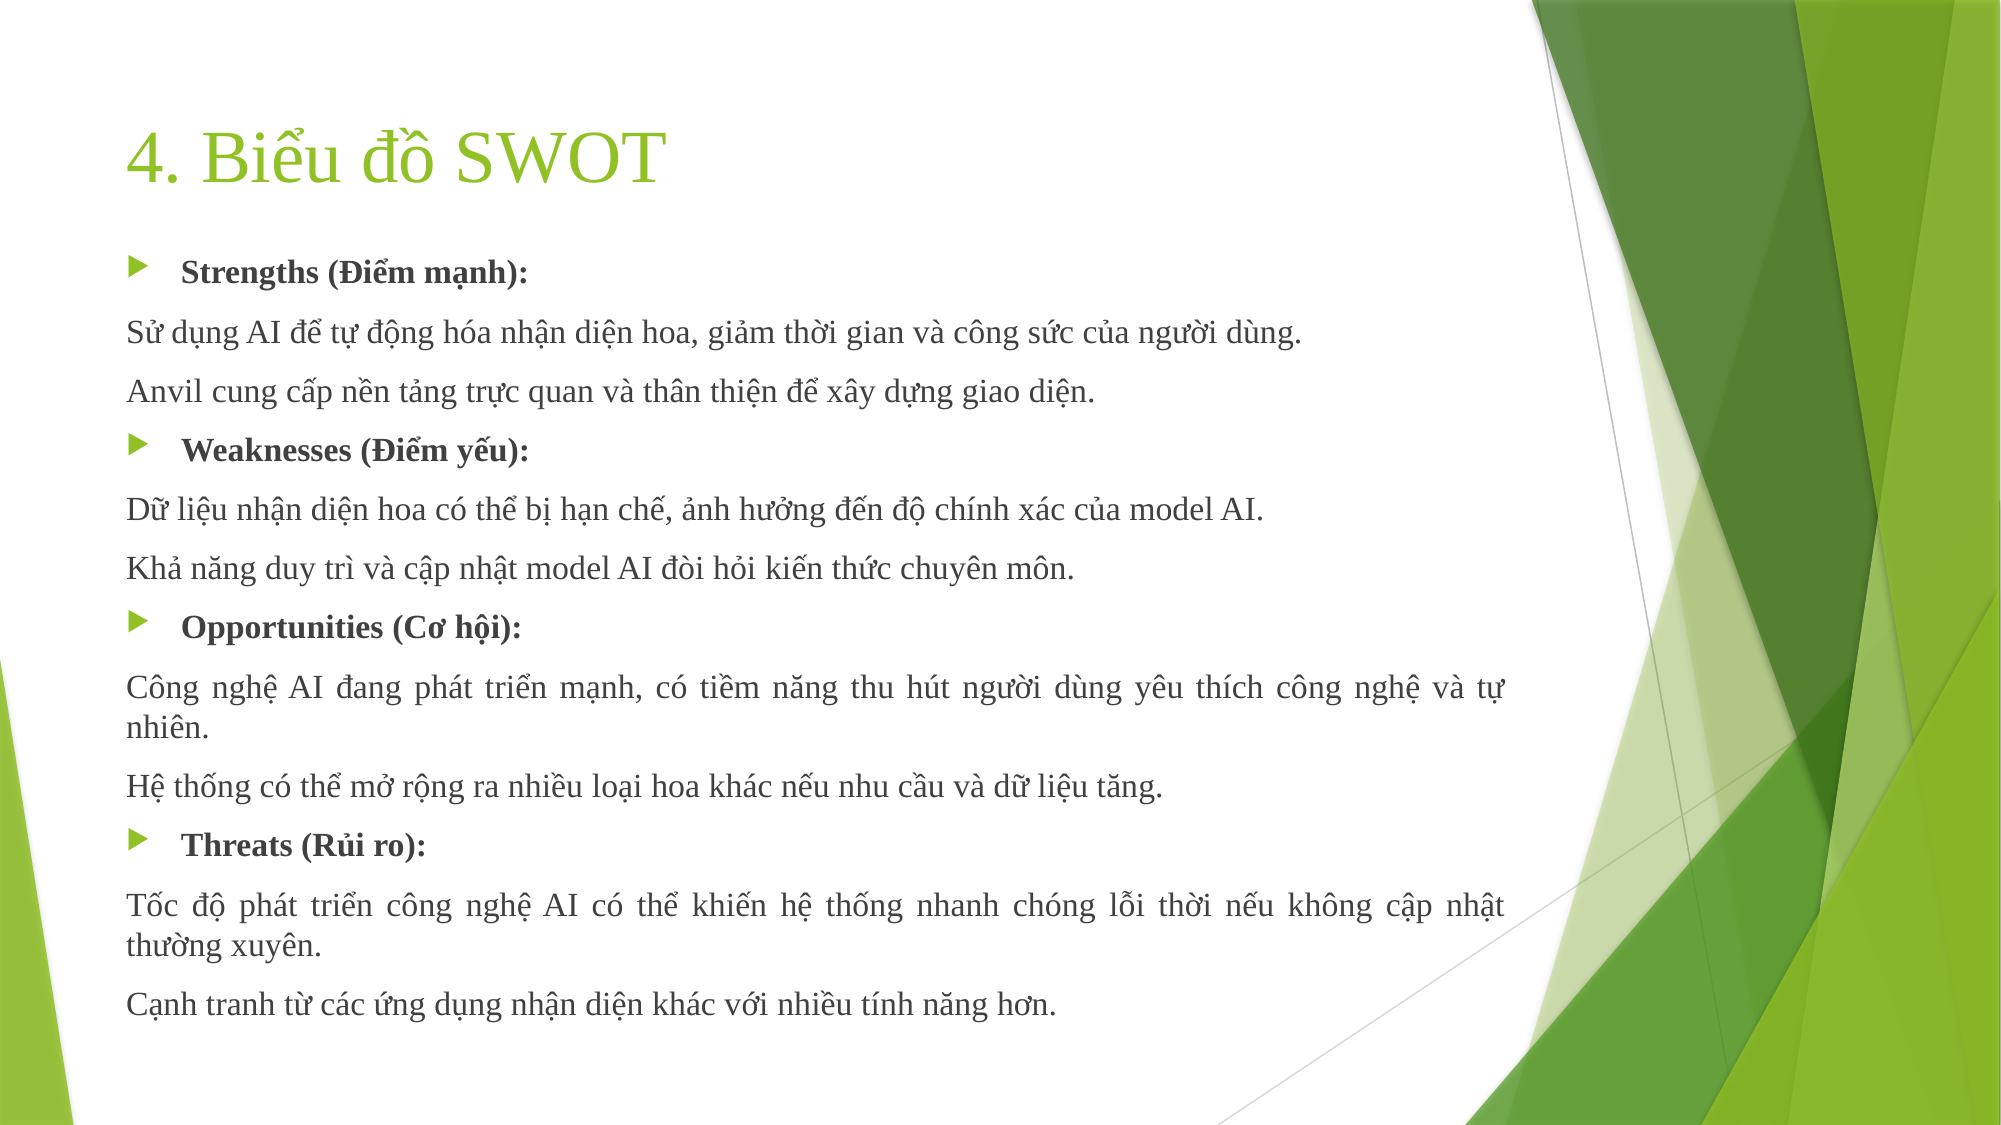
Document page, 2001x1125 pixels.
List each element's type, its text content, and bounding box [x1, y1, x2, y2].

list Strengths (Điểm mạnh): Sử dụng AI để tự động hóa nhận diện hoa, giảm thời gian và công sức của người dùng. Anvil cung cấp nền tảng trực quan và thân thiện để xây dựng giao diện. Weaknesses (Điểm yếu): Dữ liệu nhận diện hoa có thể bị hạn chế, ảnh hưởng đến độ chính xác của model AI. Khả năng duy trì và cập nhật model AI đòi hỏi kiến thức chuyên môn. Opportunities (Cơ hội): Công nghệ AI đang phát triển mạnh, có tiềm năng thu hút người dùng yêu thích công nghệ và tự nhiên. Hệ thống có thể mở rộng ra nhiều loại hoa khác nếu nhu cầu và dữ liệu tăng. Threats (Rủi ro): Tốc độ phát triển công nghệ AI có thể khiến hệ thống nhanh chóng lỗi thời nếu không cập nhật thường xuyên. Cạnh tranh từ các ứng dụng nhận diện khác với nhiều tính năng hơn. [111, 242, 1522, 1037]
title 4. Biểu đồ SWOT [111, 99, 1522, 242]
